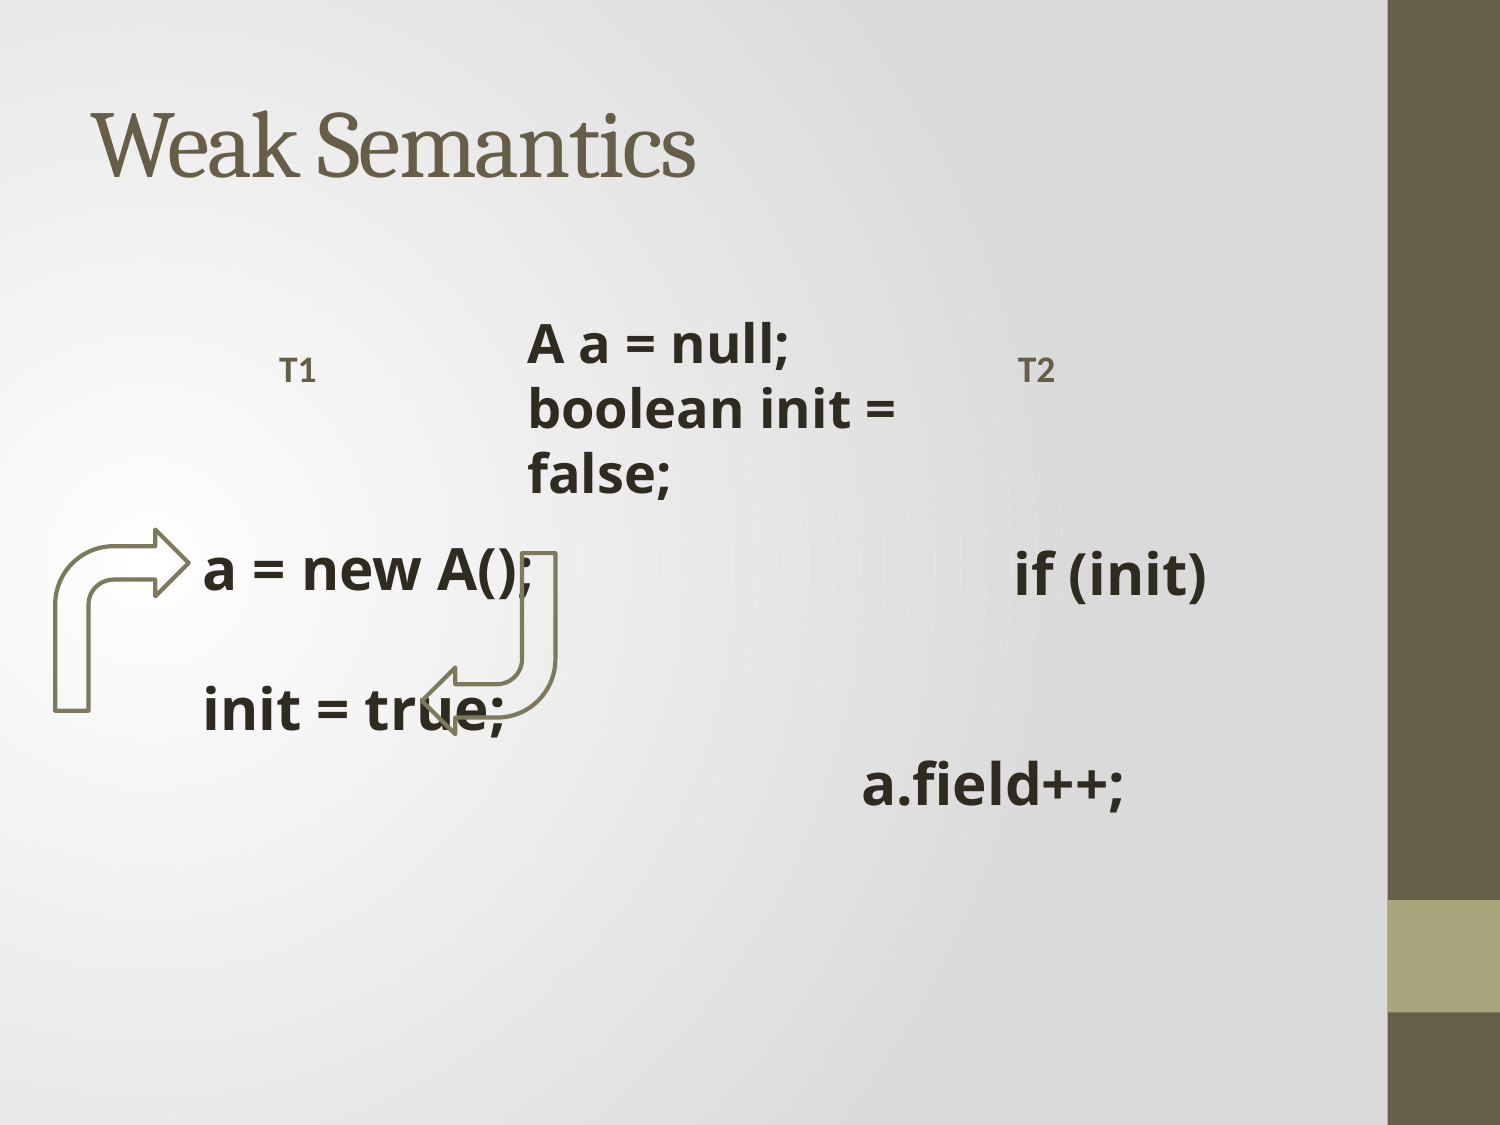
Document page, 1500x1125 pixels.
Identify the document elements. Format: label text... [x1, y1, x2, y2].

text_box if (init) a.field++; [846, 529, 1263, 895]
text_box [53, 527, 191, 713]
text_box a = new A(); init = true; [187, 524, 550, 820]
title Weak Semantics [75, 45, 1325, 233]
text_box T2 [925, 337, 1206, 398]
text_box T1 [162, 337, 475, 398]
text_box [419, 577, 558, 737]
text_box A a = null; boolean init = false; [512, 302, 925, 577]
